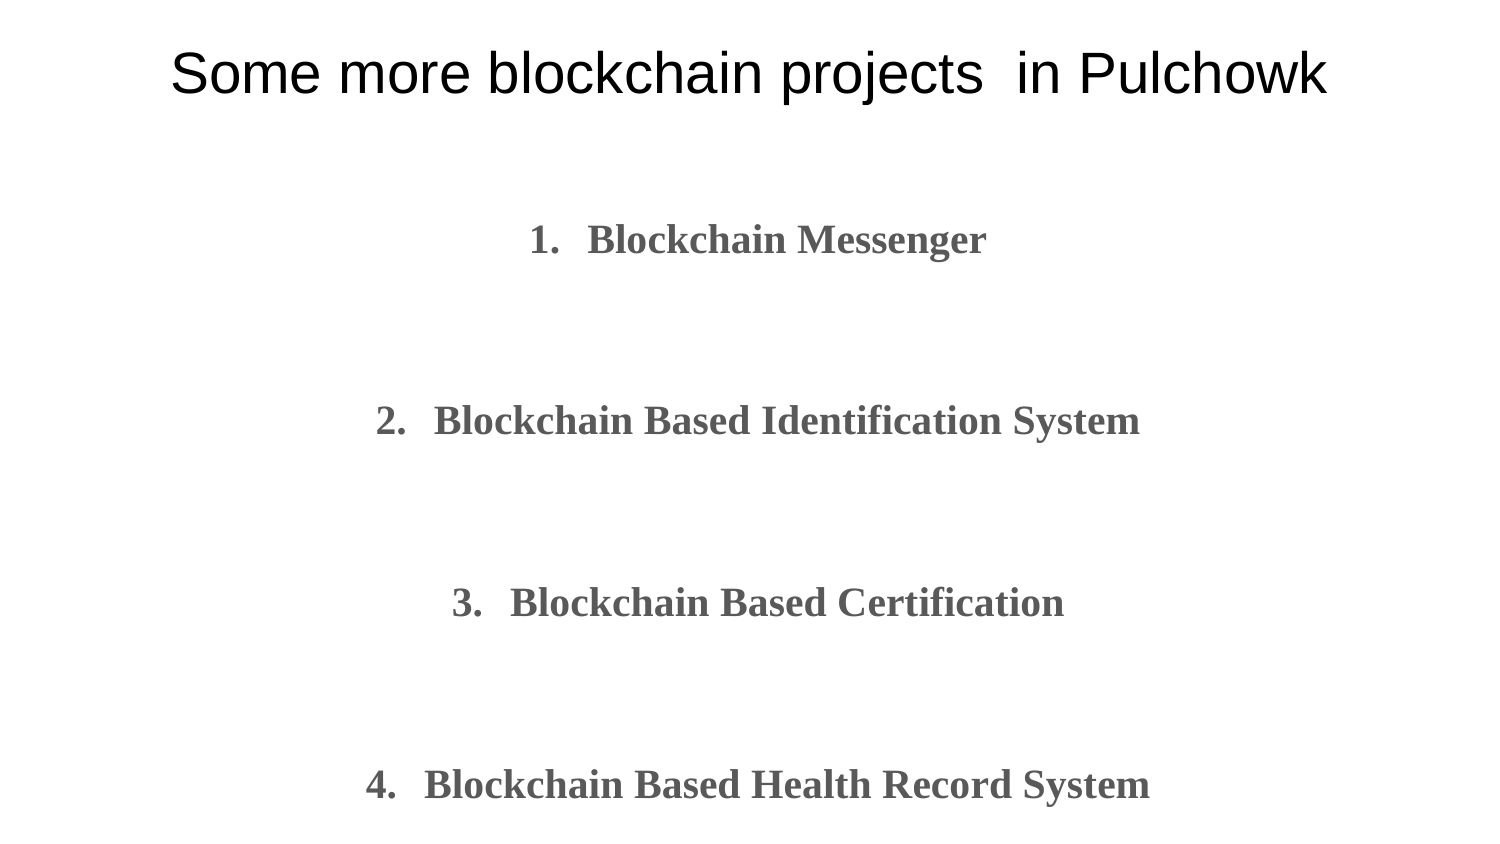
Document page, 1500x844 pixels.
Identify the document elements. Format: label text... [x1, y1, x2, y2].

list Blockchain Messenger Blockchain Based Identification System Blockchain Based Certification Blockchain Based Health Record System [51, 189, 1449, 750]
title Some more blockchain projects in Pulchowk [51, 20, 1449, 114]
